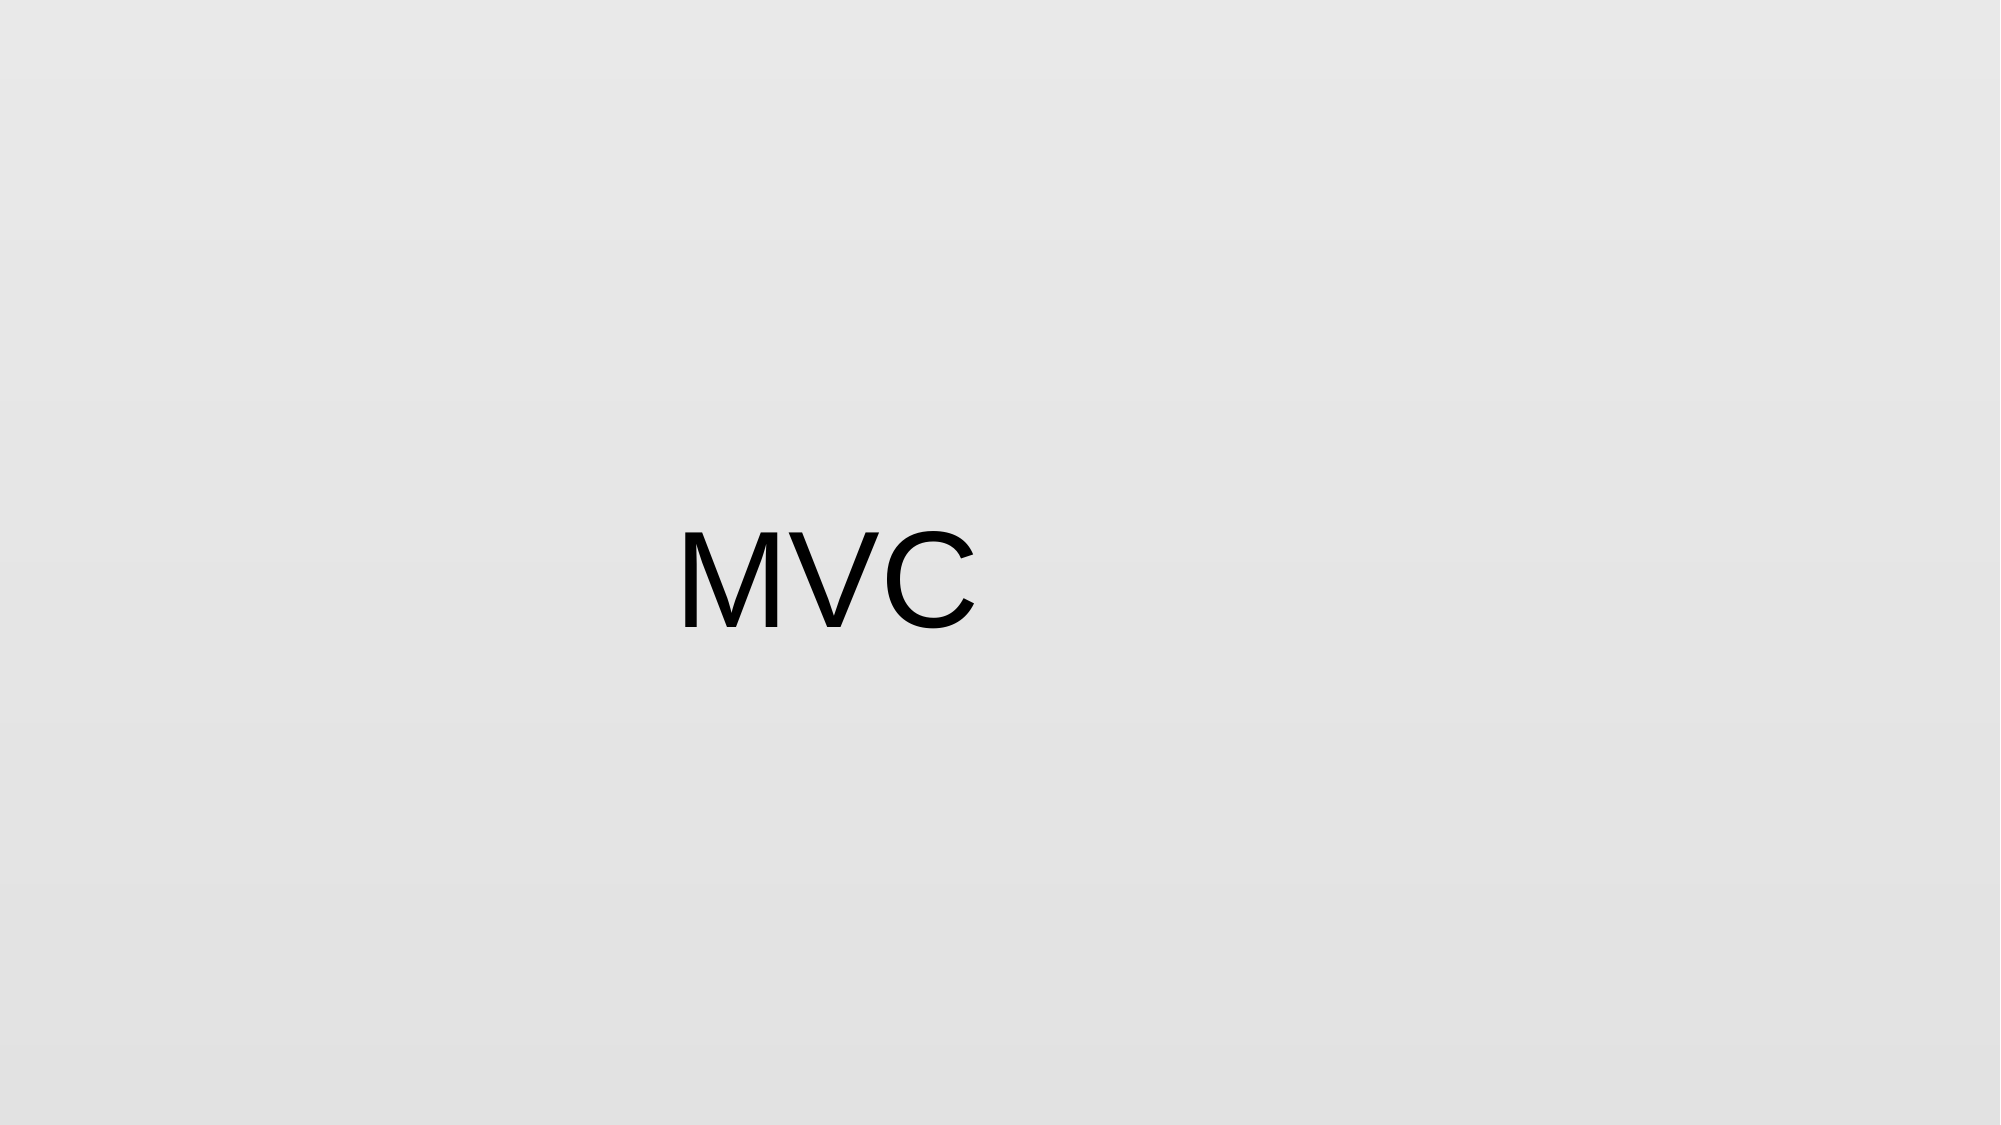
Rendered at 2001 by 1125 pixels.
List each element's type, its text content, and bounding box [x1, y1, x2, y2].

list MVC [659, 501, 1863, 1014]
